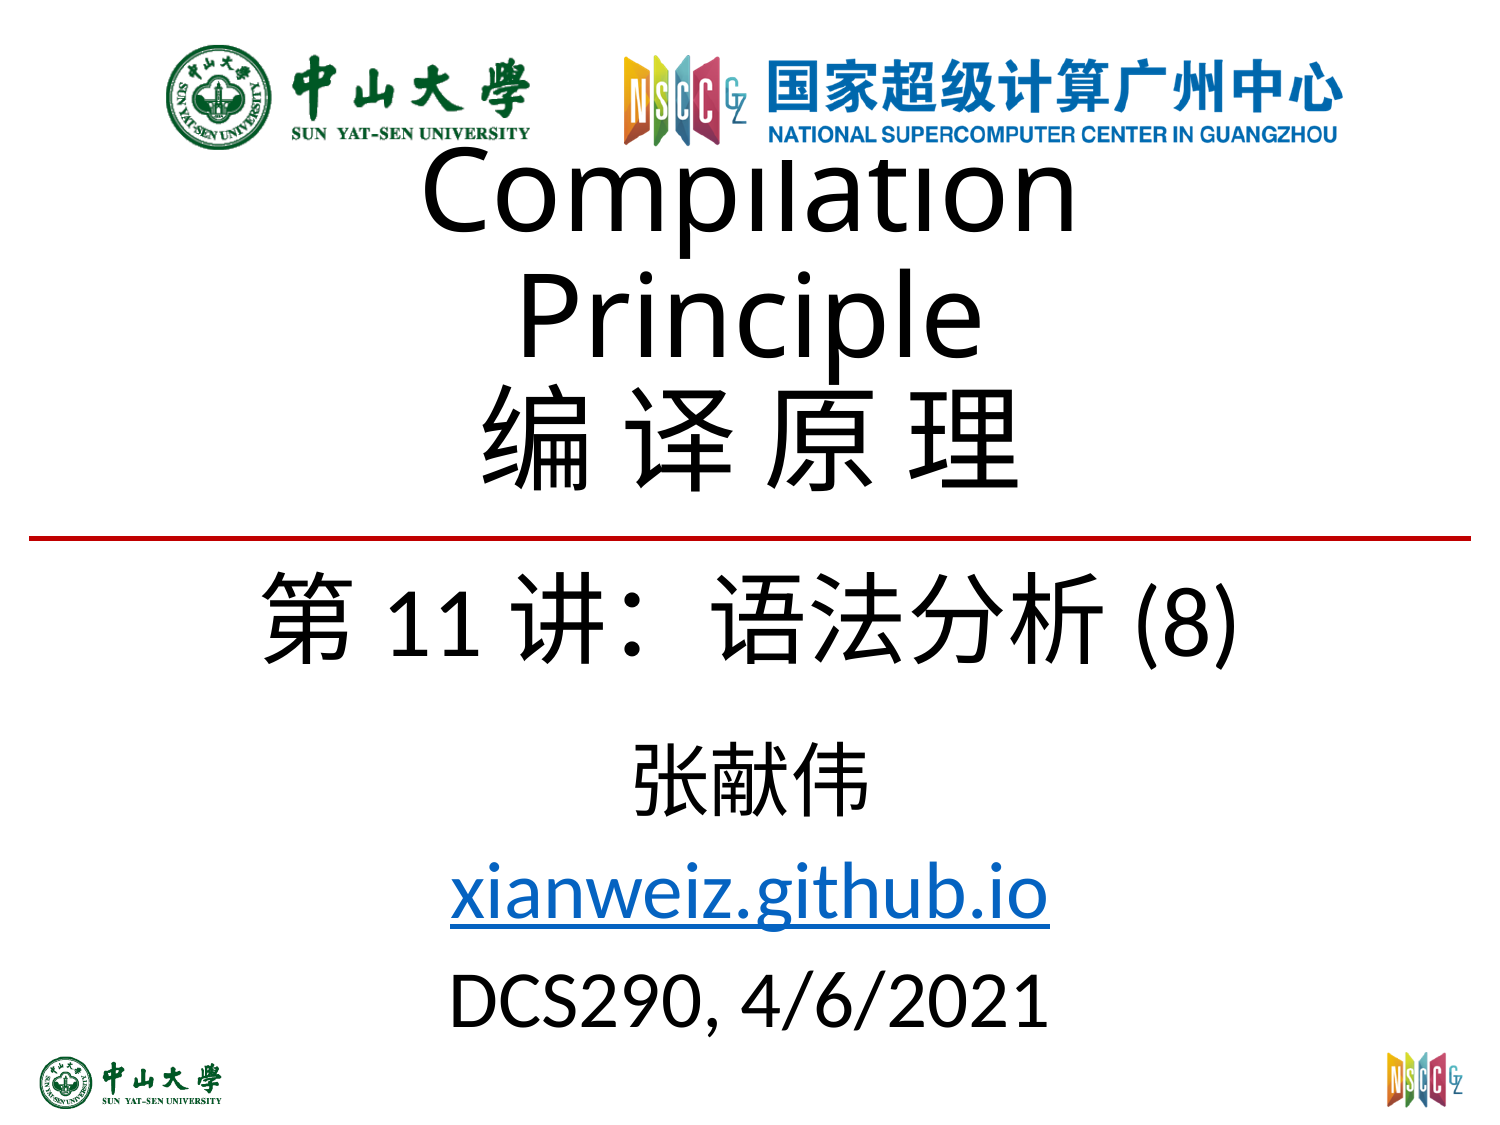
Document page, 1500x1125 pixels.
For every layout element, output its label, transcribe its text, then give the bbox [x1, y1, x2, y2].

title Compilation Principle 编 译 原 理 [187, 123, 1313, 516]
picture [1376, 1083, 1471, 1116]
picture [29, 1083, 231, 1118]
subtitle 第11讲：语法分析(8) 张献伟 xianweiz.github.io DCS290, 4/6/2021 [29, 562, 1471, 1083]
picture [606, 39, 1353, 160]
picture [146, 30, 549, 168]
